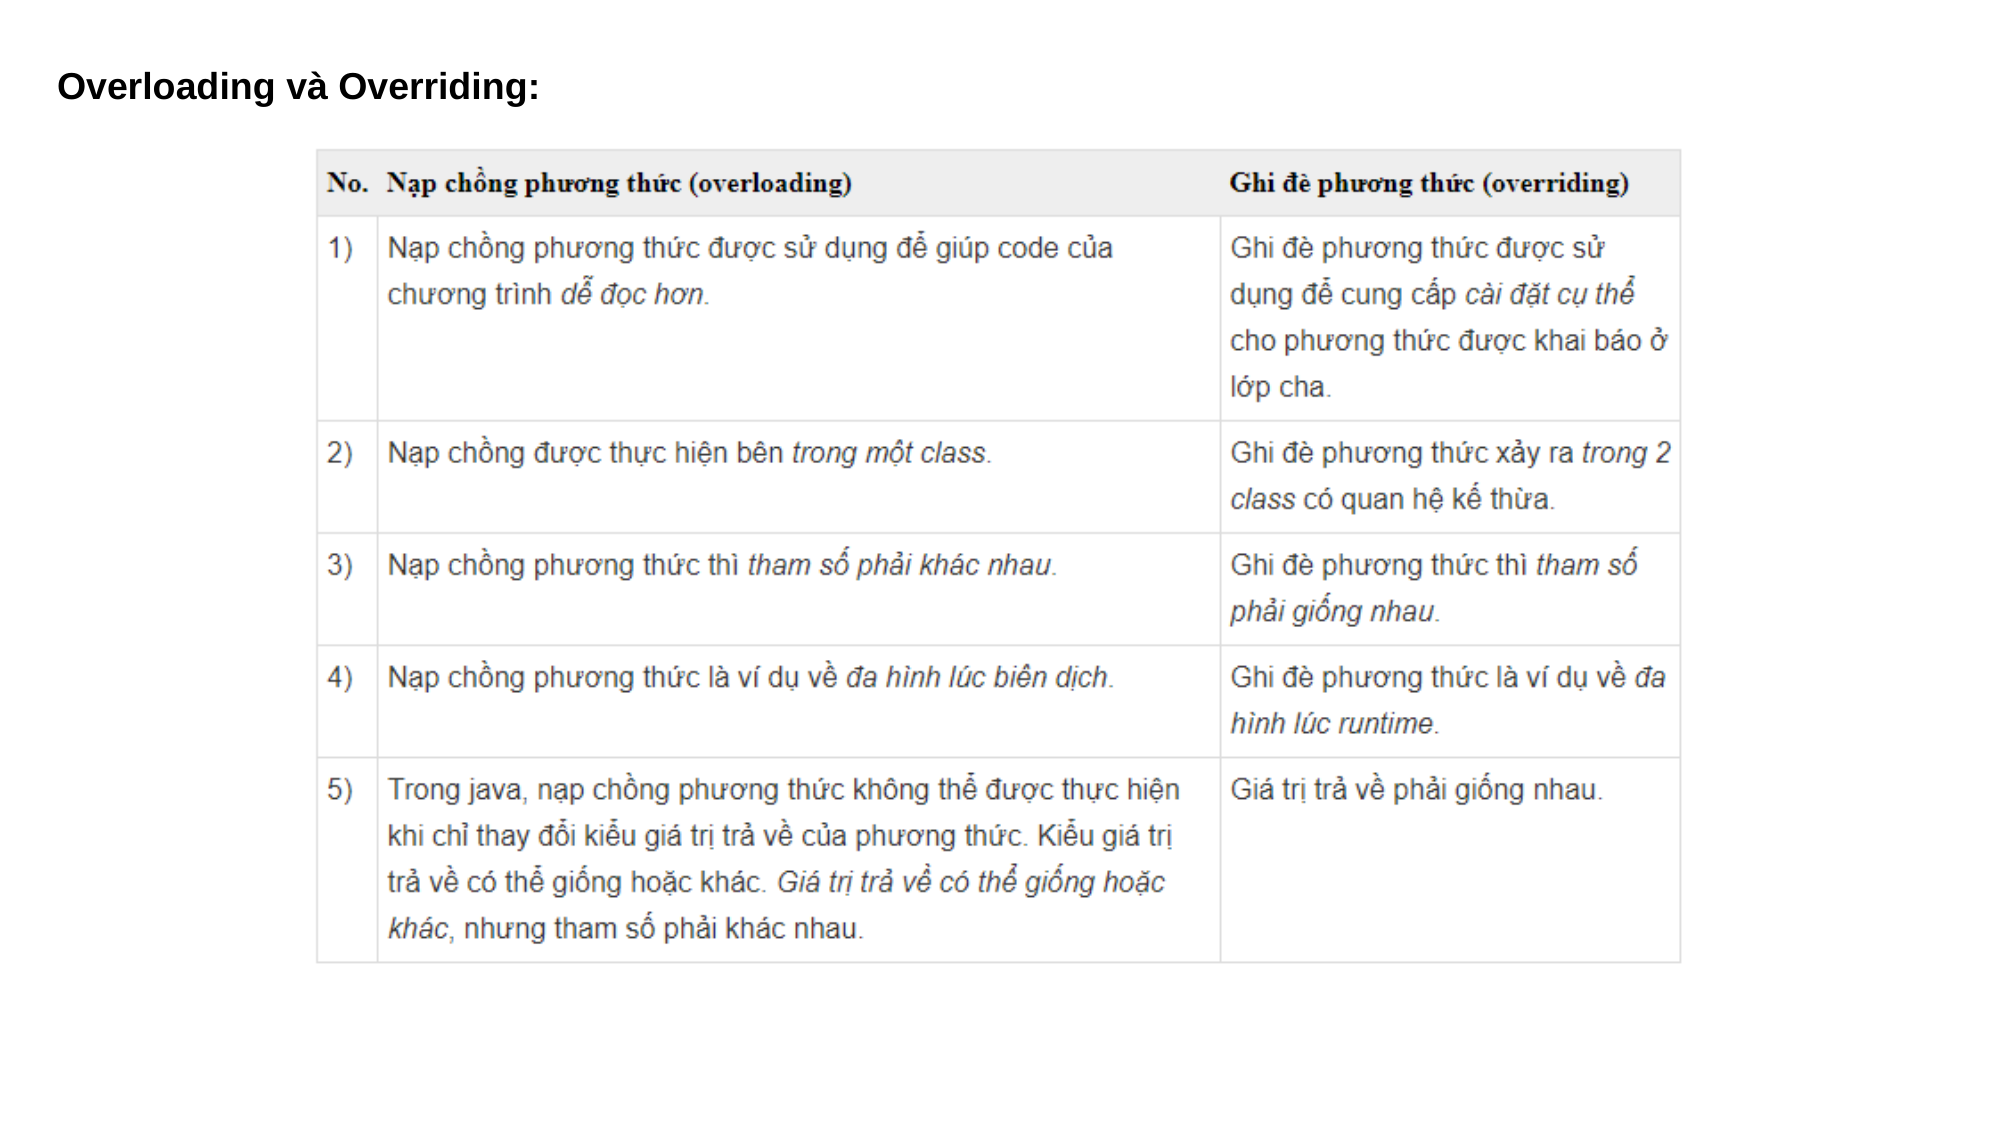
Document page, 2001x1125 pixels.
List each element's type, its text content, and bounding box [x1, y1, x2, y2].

text_box Overloading và Overriding: [42, 54, 607, 115]
picture [313, 136, 1687, 969]
